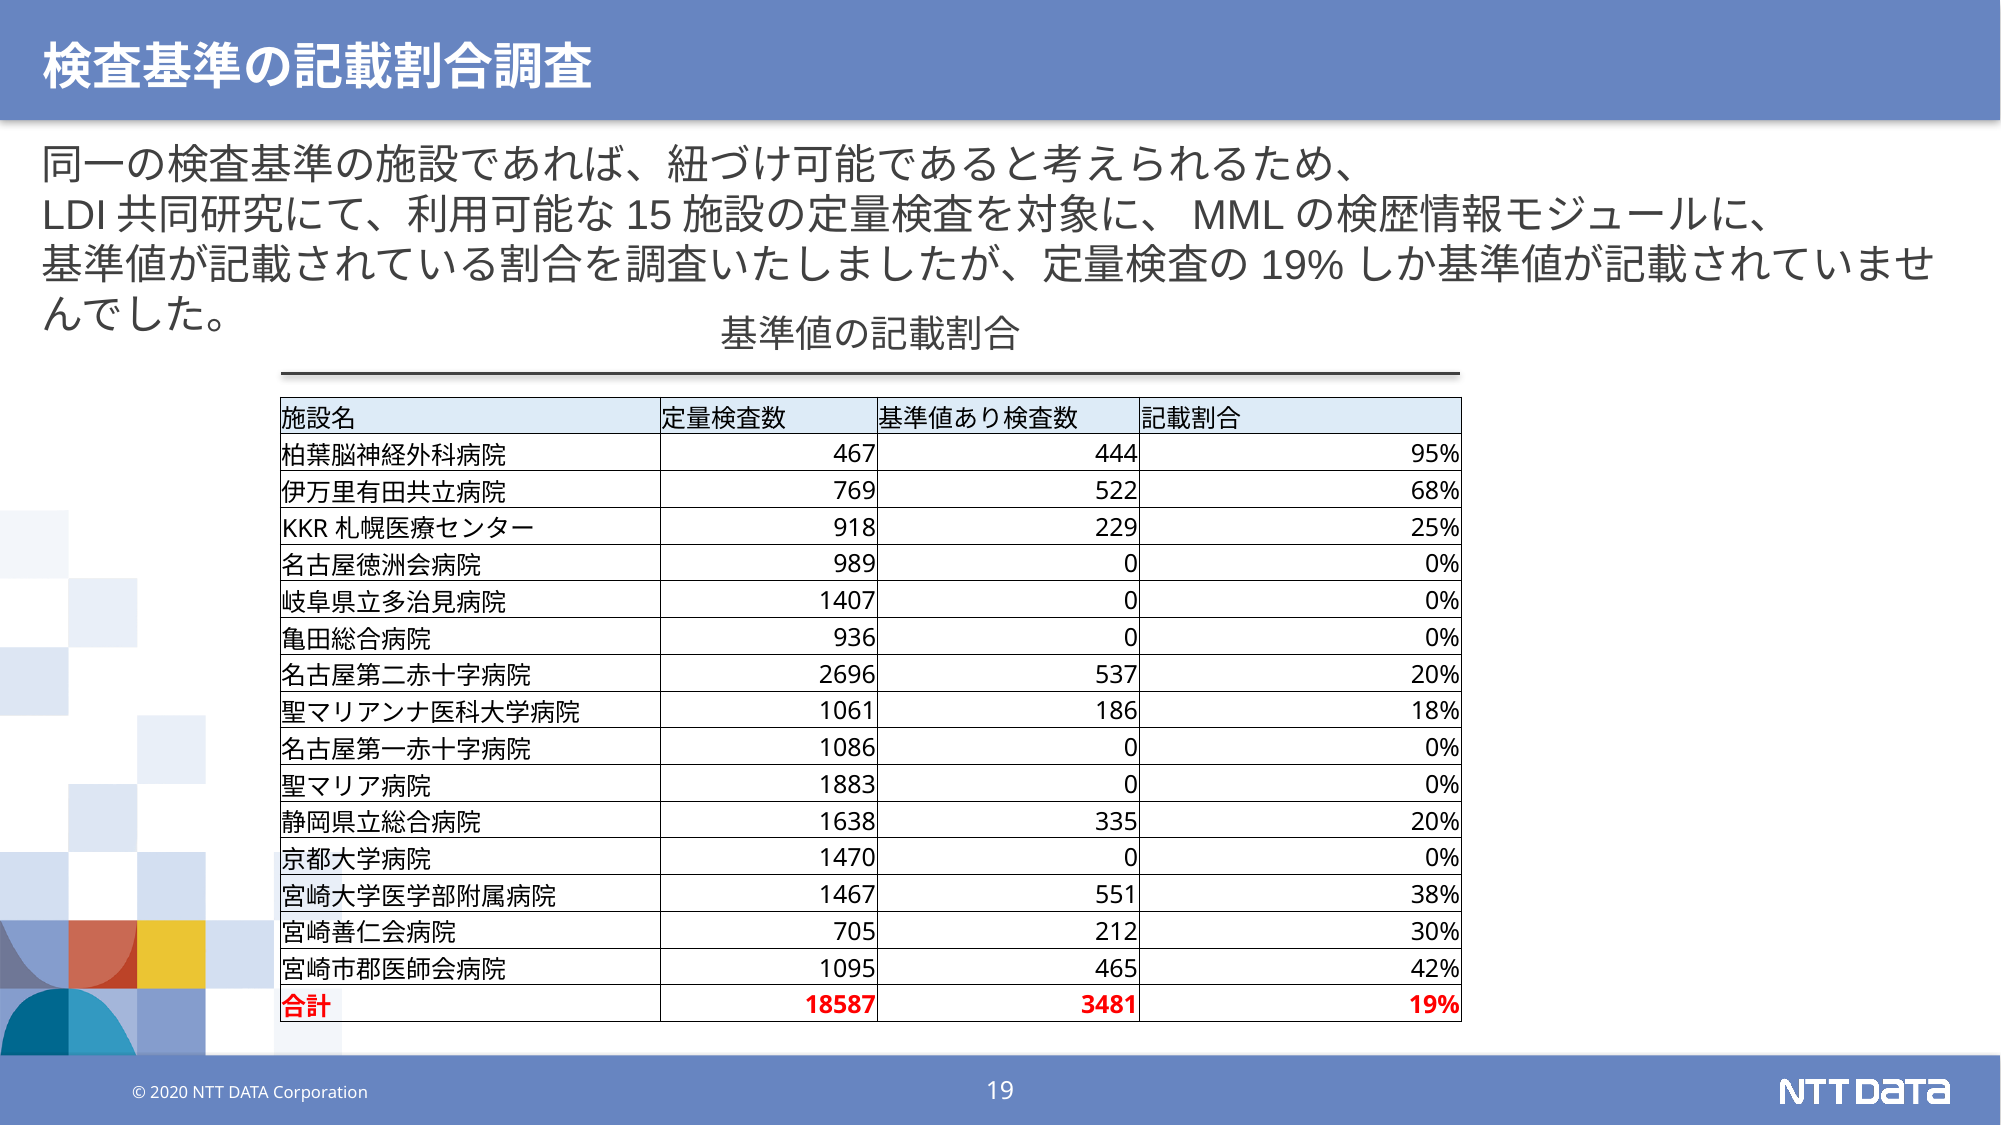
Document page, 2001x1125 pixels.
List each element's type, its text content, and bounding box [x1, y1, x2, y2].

table_cell 936 [661, 618, 877, 654]
table_cell 42% [1140, 949, 1461, 984]
table_cell 25% [1140, 508, 1461, 544]
title 検査基準の記載割合調査 [28, 0, 1972, 119]
table_cell 0% [1140, 618, 1461, 654]
table_cell 名古屋第一赤十字病院 [281, 728, 660, 764]
table_cell 0 [878, 545, 1139, 580]
table_header 記載割合 [1140, 398, 1461, 433]
table_cell KKR札幌医療センター [281, 508, 660, 544]
table_cell 亀田総合病院 [281, 618, 660, 654]
table_cell 212 [878, 912, 1139, 948]
table_header 基準値あり検査数 [878, 398, 1139, 433]
table_cell 0% [1140, 728, 1461, 764]
table_cell 18% [1140, 692, 1461, 727]
table_cell 京都大学病院 [281, 838, 660, 874]
table_cell 918 [661, 508, 877, 544]
table_cell 229 [878, 508, 1139, 544]
table_cell 聖マリア病院 [281, 765, 660, 801]
table_cell 186 [878, 692, 1139, 727]
table_cell 伊万里有田共立病院 [281, 471, 660, 507]
table_cell 0 [878, 581, 1139, 617]
text_box 基準値の記載割合 [281, 302, 1461, 363]
table_cell 3481 [878, 985, 1139, 1021]
text_box 同一の検査基準の施設であれば、紐づけ可能であると考えられるため、 LDI共同研究にて、利用可能な15施設の定量検査を対象に、MMLの検歴情報モジュールに、 基準値が記載されている割合を調査いたしましたが、定量検査の19%しか基準値が記載されていませんでした。 [27, 130, 1972, 345]
table_cell 444 [878, 434, 1139, 470]
table_cell 2696 [661, 655, 877, 691]
table_cell 0% [1140, 581, 1461, 617]
table_cell 551 [878, 875, 1139, 911]
table_cell 30% [1140, 912, 1461, 948]
table_header 施設名 [281, 398, 660, 433]
table_cell 合計 [281, 985, 660, 1021]
table_cell 0 [878, 728, 1139, 764]
table_cell 20% [1140, 655, 1461, 691]
table_header 定量検査数 [661, 398, 877, 433]
table_cell 柏葉脳神経外科病院 [281, 434, 660, 470]
table_cell 0% [1140, 545, 1461, 580]
table_cell 名古屋徳洲会病院 [281, 545, 660, 580]
table_cell 宮崎市郡医師会病院 [281, 949, 660, 984]
table_cell 38% [1140, 875, 1461, 911]
table_cell 20% [1140, 802, 1461, 837]
table_cell 335 [878, 802, 1139, 837]
table_cell 静岡県立総合病院 [281, 802, 660, 837]
table_cell 705 [661, 912, 877, 948]
table_cell 宮崎善仁会病院 [281, 912, 660, 948]
table_cell 19% [1140, 985, 1461, 1021]
table_cell 1086 [661, 728, 877, 764]
table_cell 95% [1140, 434, 1461, 470]
table_cell 1638 [661, 802, 877, 837]
table_cell 1061 [661, 692, 877, 727]
table_cell 0 [878, 618, 1139, 654]
table_cell 989 [661, 545, 877, 580]
table_cell 18587 [661, 985, 877, 1021]
table_cell 1470 [661, 838, 877, 874]
picture [0, 510, 342, 1055]
table_cell 68% [1140, 471, 1461, 507]
table_cell 769 [661, 471, 877, 507]
table_cell 537 [878, 655, 1139, 691]
table_cell 465 [878, 949, 1139, 984]
table_cell 1883 [661, 765, 877, 801]
table_cell 1467 [661, 875, 877, 911]
table_cell 1407 [661, 581, 877, 617]
table_cell 岐阜県立多治見病院 [281, 581, 660, 617]
table_cell 0 [878, 765, 1139, 801]
table_cell 522 [878, 471, 1139, 507]
table_cell 名古屋第二赤十字病院 [281, 655, 660, 691]
table_cell 0 [878, 838, 1139, 874]
table_cell 0% [1140, 838, 1461, 874]
table_cell 467 [661, 434, 877, 470]
table_cell 1095 [661, 949, 877, 984]
table_cell 聖マリアンナ医科大学病院 [281, 692, 660, 727]
table_cell 0% [1140, 765, 1461, 801]
picture [1767, 1066, 1962, 1116]
table_cell 宮崎大学医学部附属病院 [281, 875, 660, 911]
